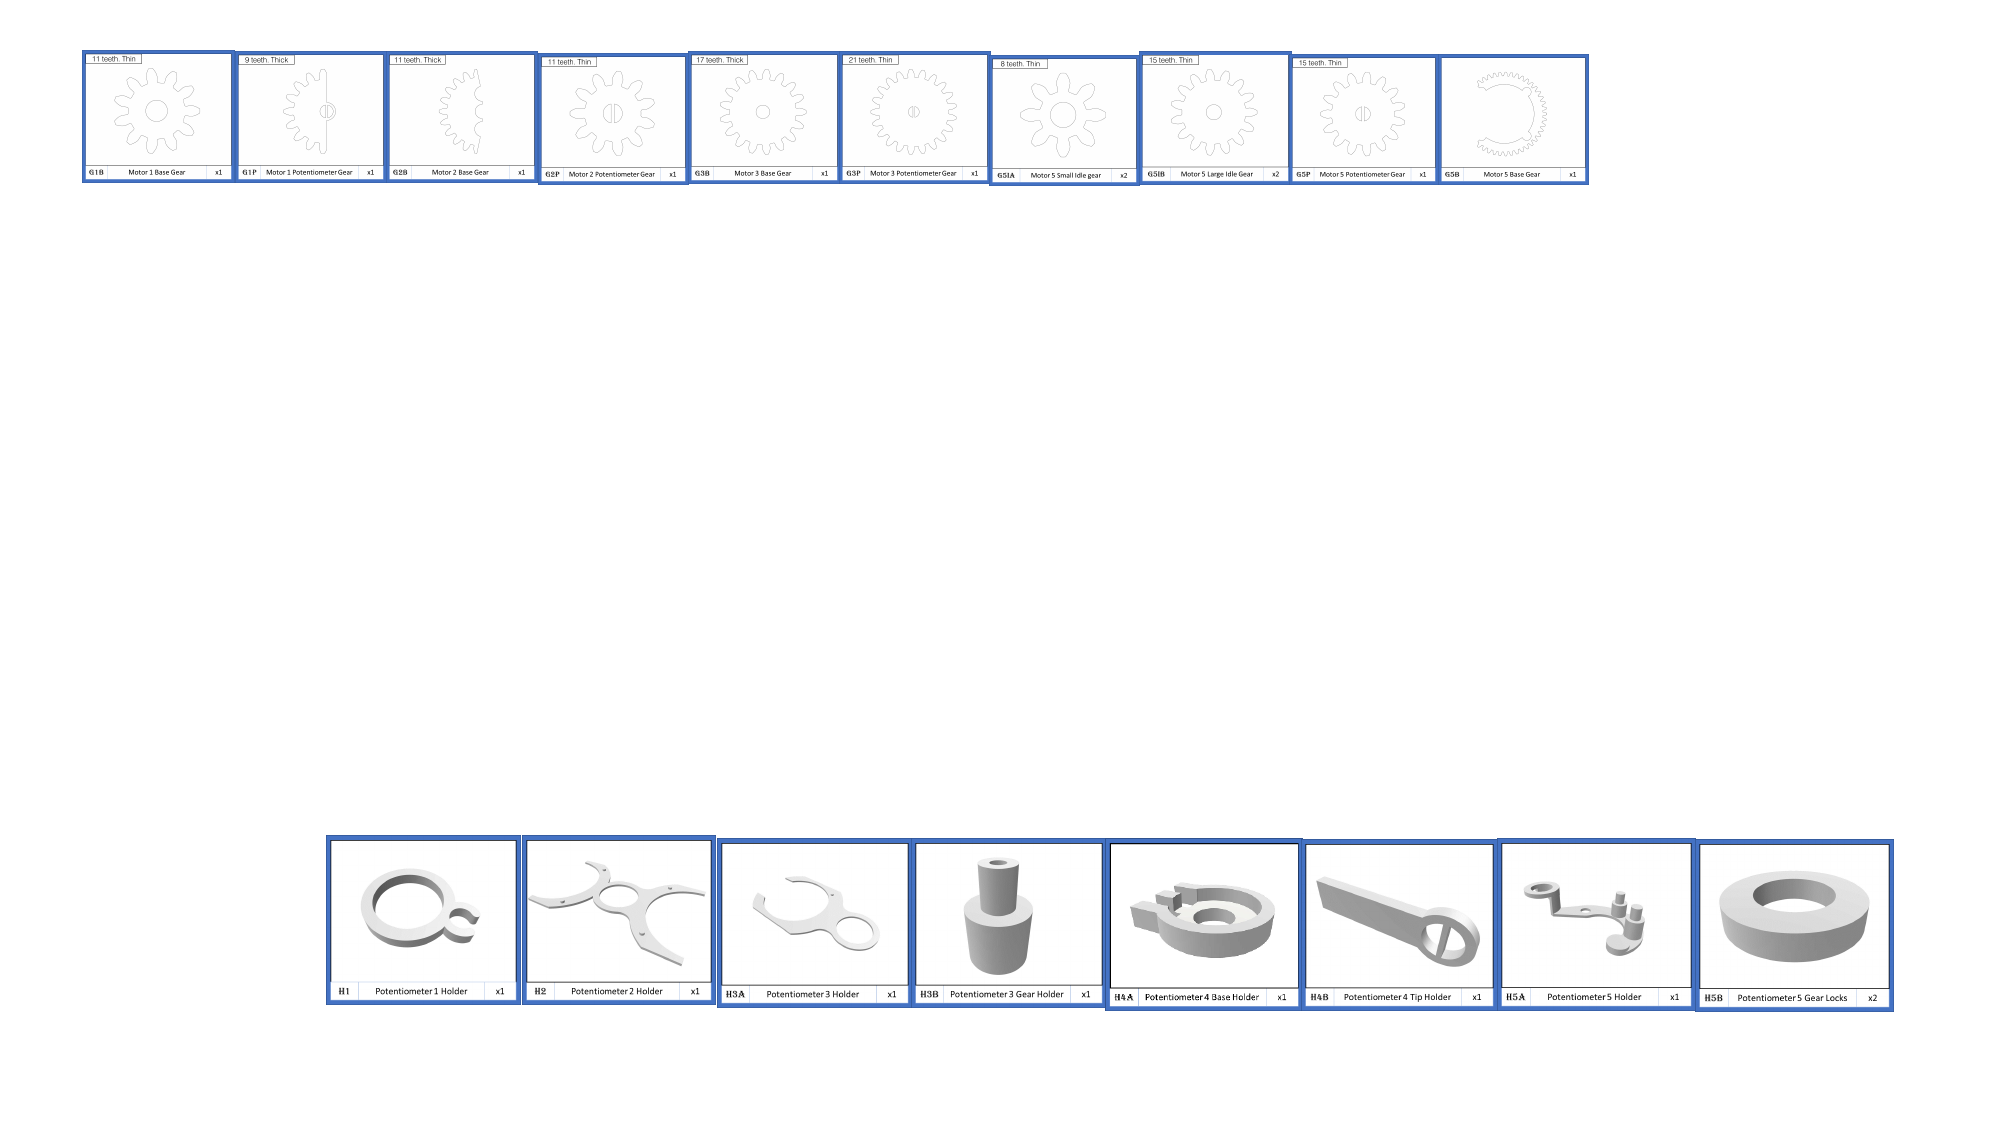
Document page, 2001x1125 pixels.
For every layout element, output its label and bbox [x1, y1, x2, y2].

picture [717, 838, 1894, 1012]
picture [82, 50, 1589, 186]
picture [522, 835, 716, 1005]
picture [326, 835, 521, 1005]
